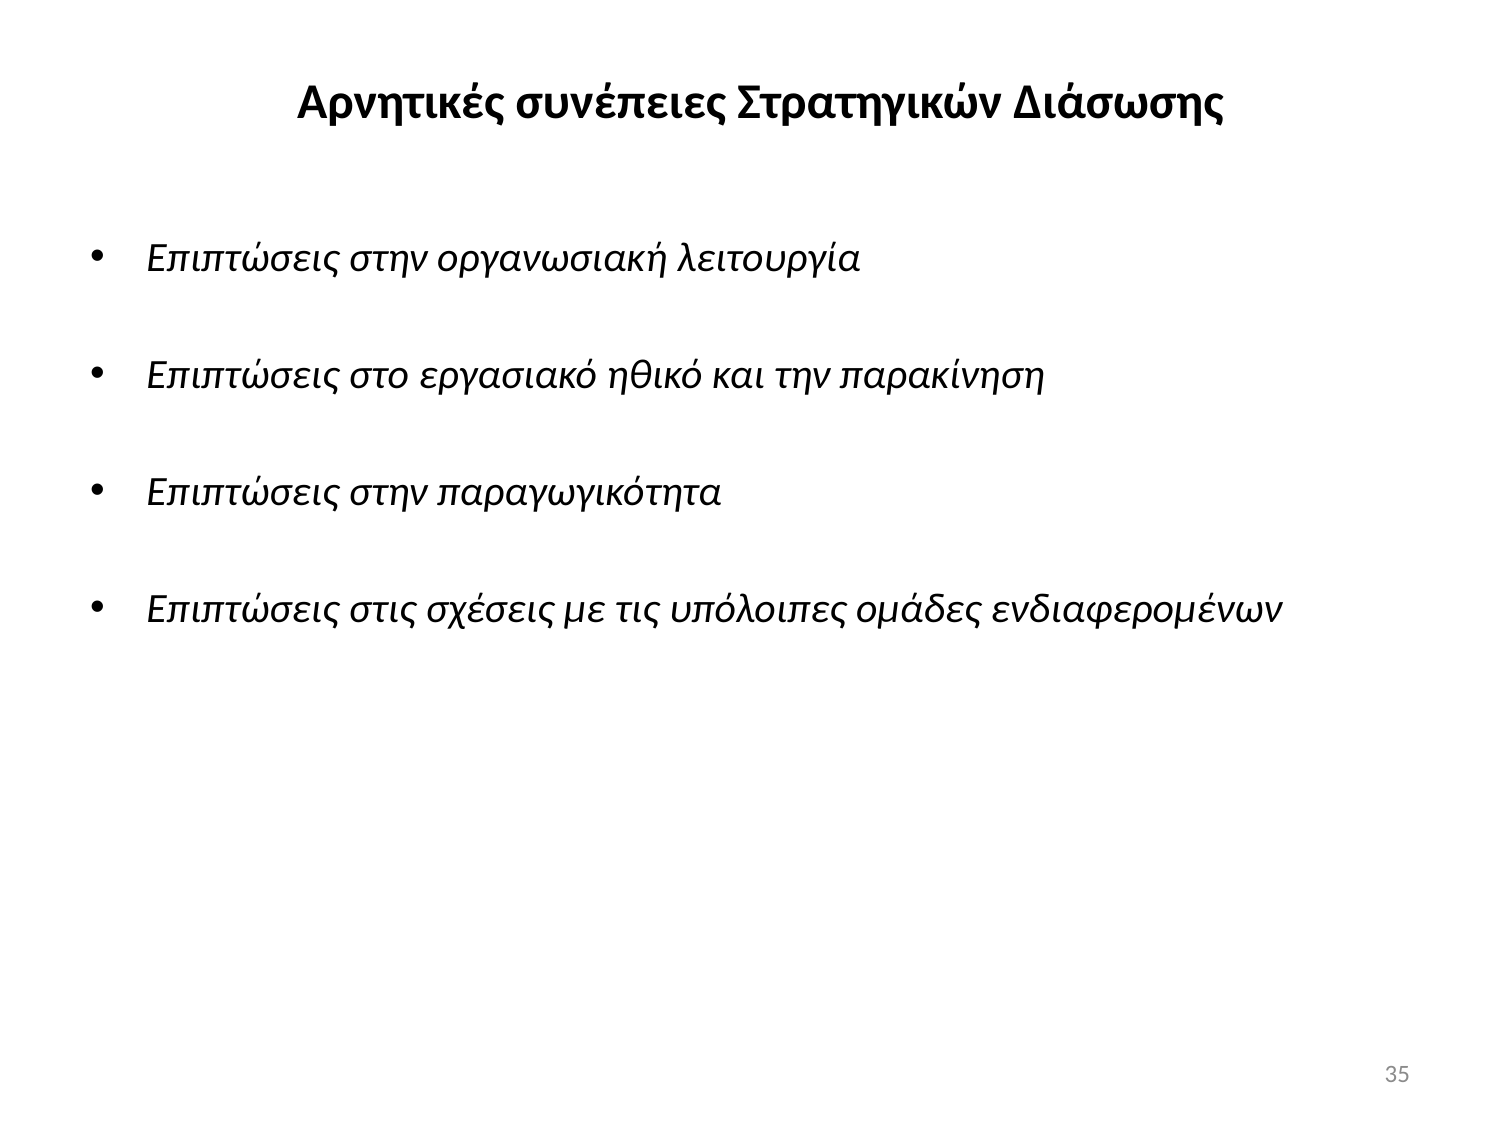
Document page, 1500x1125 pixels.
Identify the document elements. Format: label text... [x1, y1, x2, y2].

title Αρνητικές συνέπειες Στρατηγικών Διάσωσης [175, 46, 1368, 210]
slide_number 35 [1074, 1042, 1425, 1103]
list Επιπτώσεις στην οργανωσιακή λειτουργία Επιπτώσεις στο εργασιακό ηθικό και την παρακίνηση Επιπτώσεις στην παραγωγικότητα Επιπτώσεις στις σχέσεις με τις υπόλοιπες ομάδες ενδιαφερομένων [75, 222, 1425, 1079]
